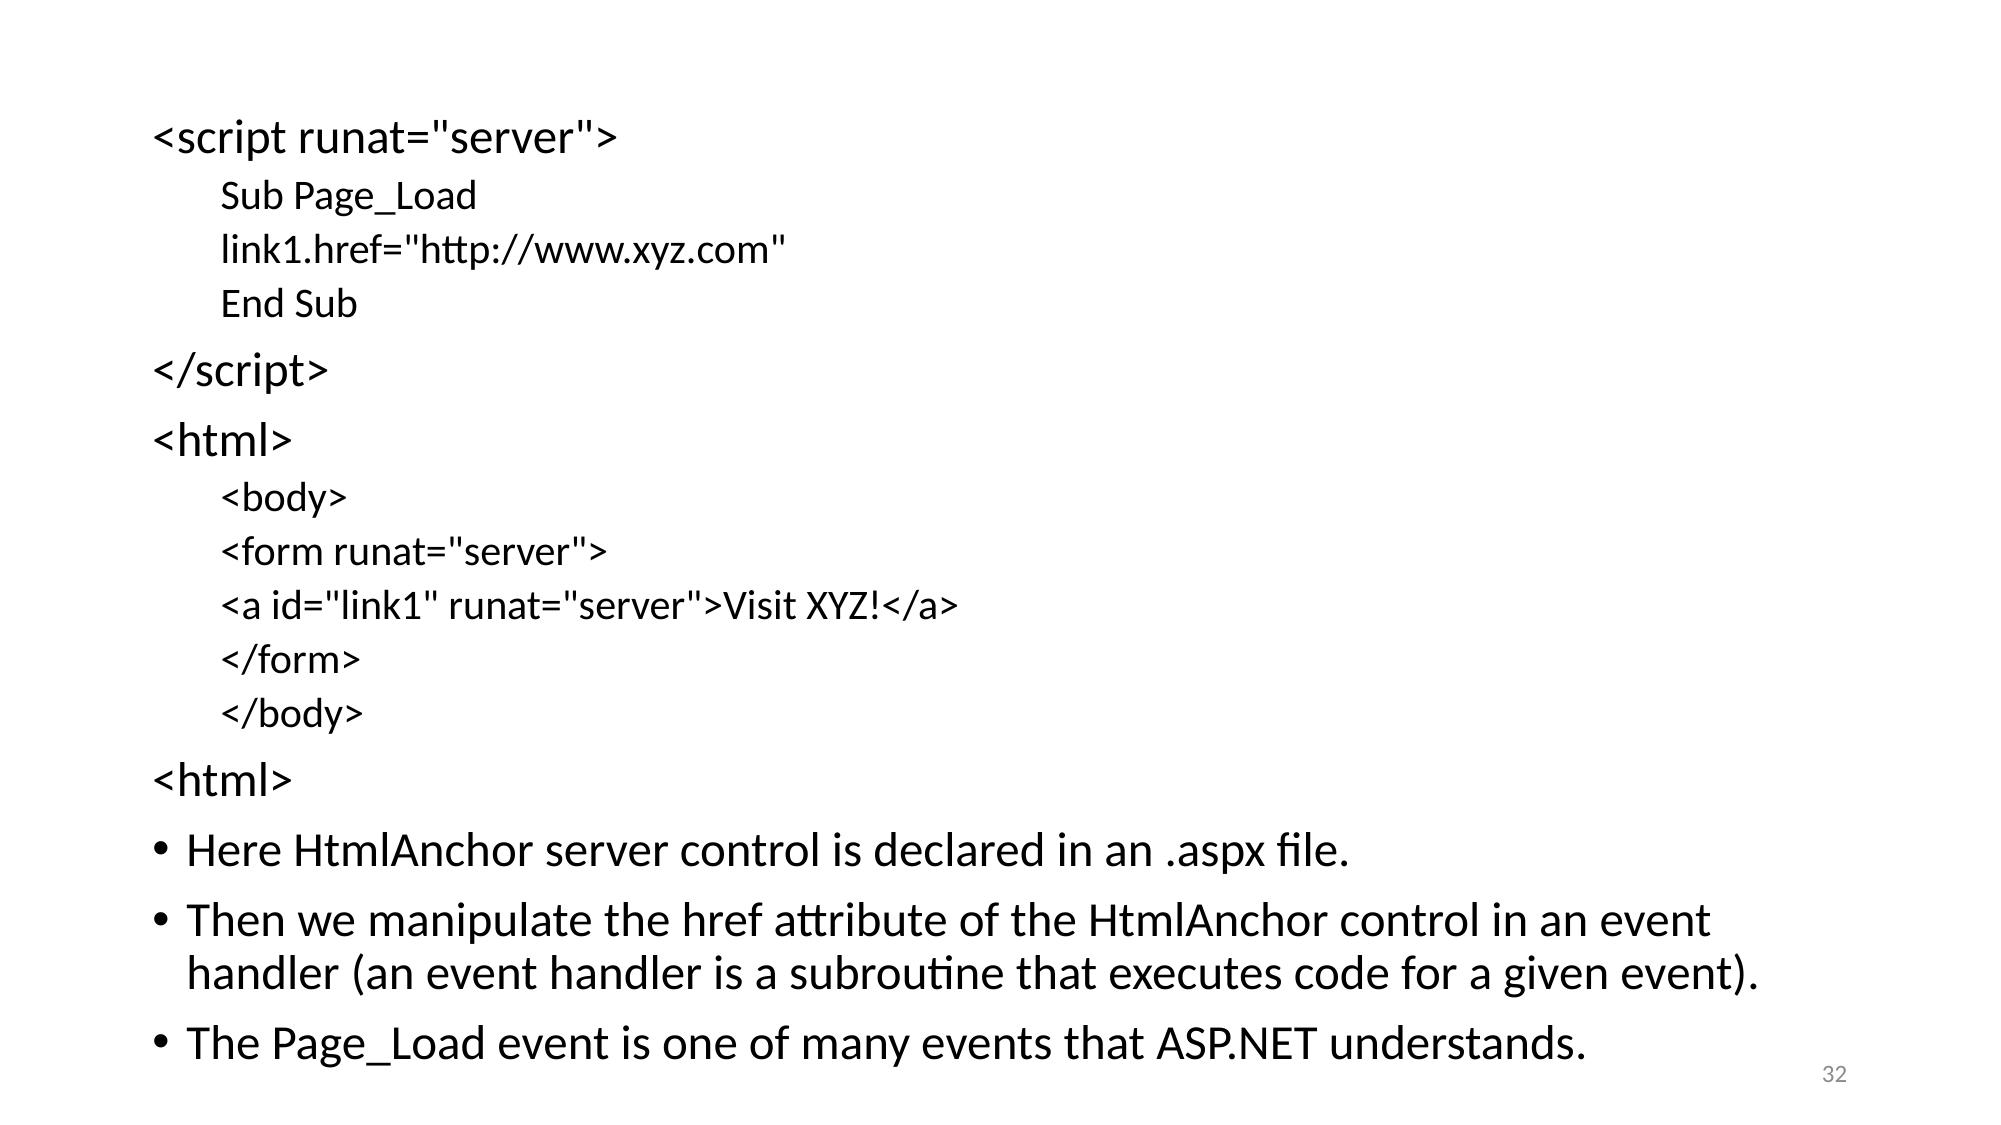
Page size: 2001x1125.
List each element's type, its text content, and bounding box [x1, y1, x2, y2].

list <script runat="server"> Sub Page_Load link1.href="http://www.xyz.com" End Sub </script> <html> <body> <form runat="server"> <a id="link1" runat="server">Visit XYZ!</a> </form> </body> <html> Here HtmlAnchor server control is declared in an .aspx file. Then we manipulate the href attribute of the HtmlAnchor control in an event handler (an event handler is a subroutine that executes code for a given event). The Page_Load event is one of many events that ASP.NET understands. [137, 104, 1863, 1080]
slide_number 32 [1412, 1042, 1863, 1103]
